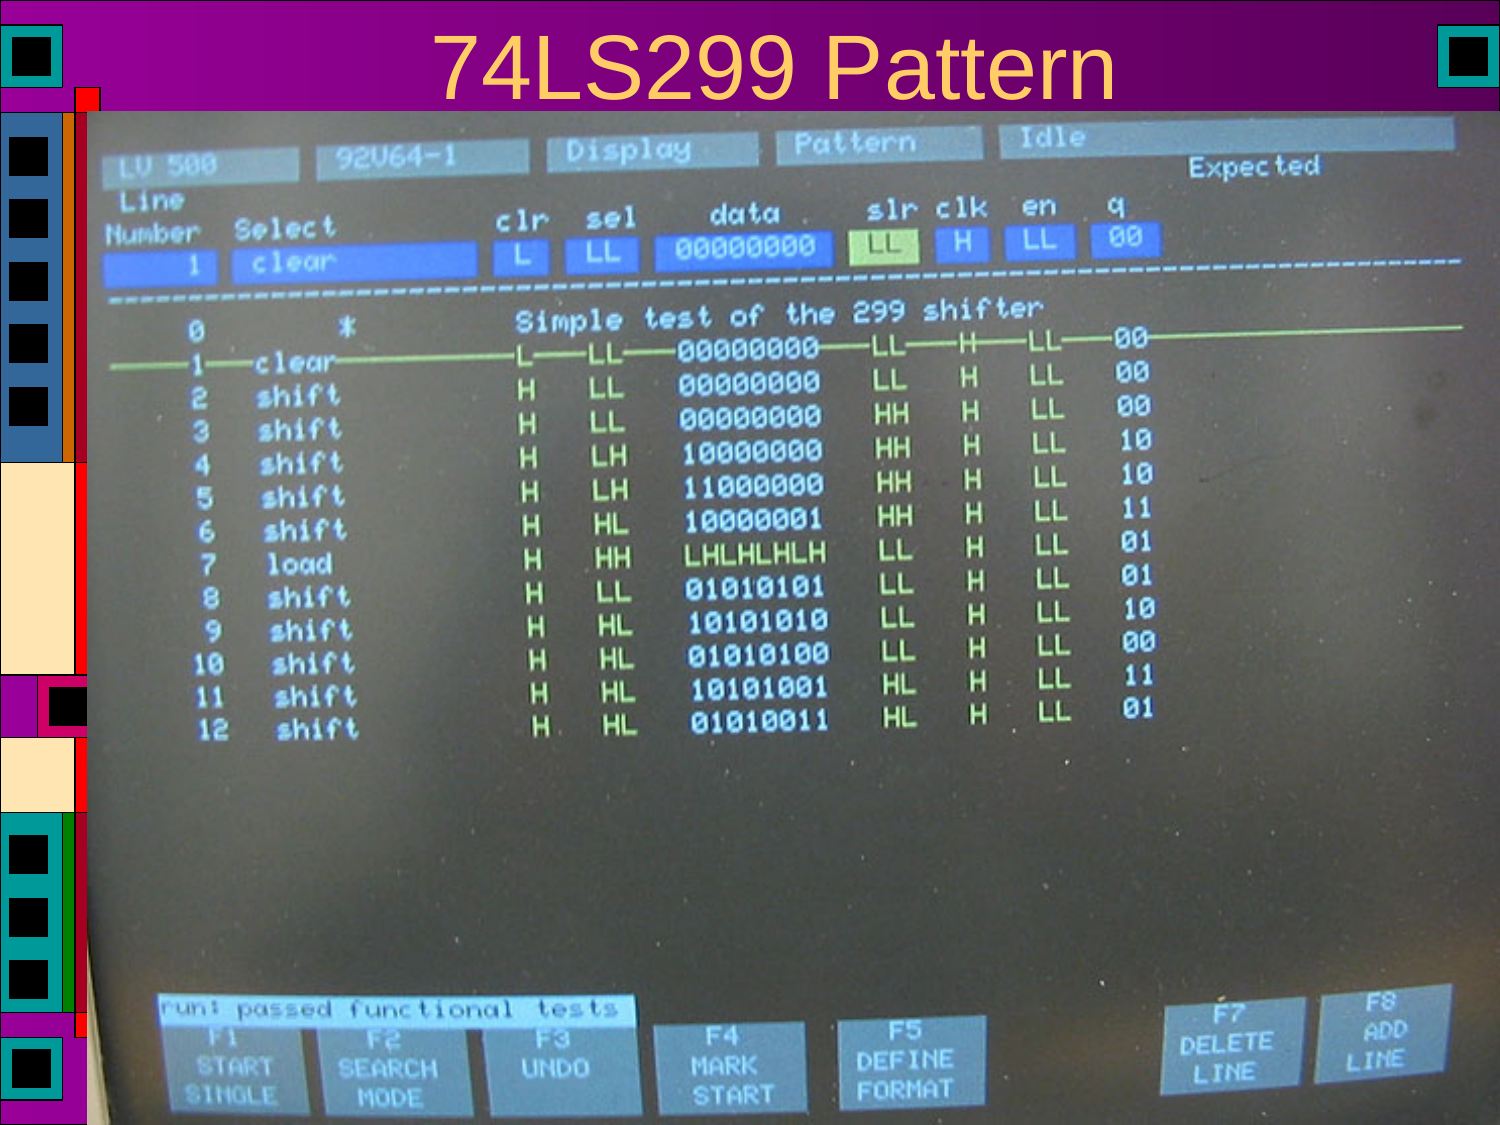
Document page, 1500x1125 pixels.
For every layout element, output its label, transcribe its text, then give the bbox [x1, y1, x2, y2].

title 74LS299 Pattern [150, 0, 1400, 111]
picture [87, 111, 1500, 1125]
